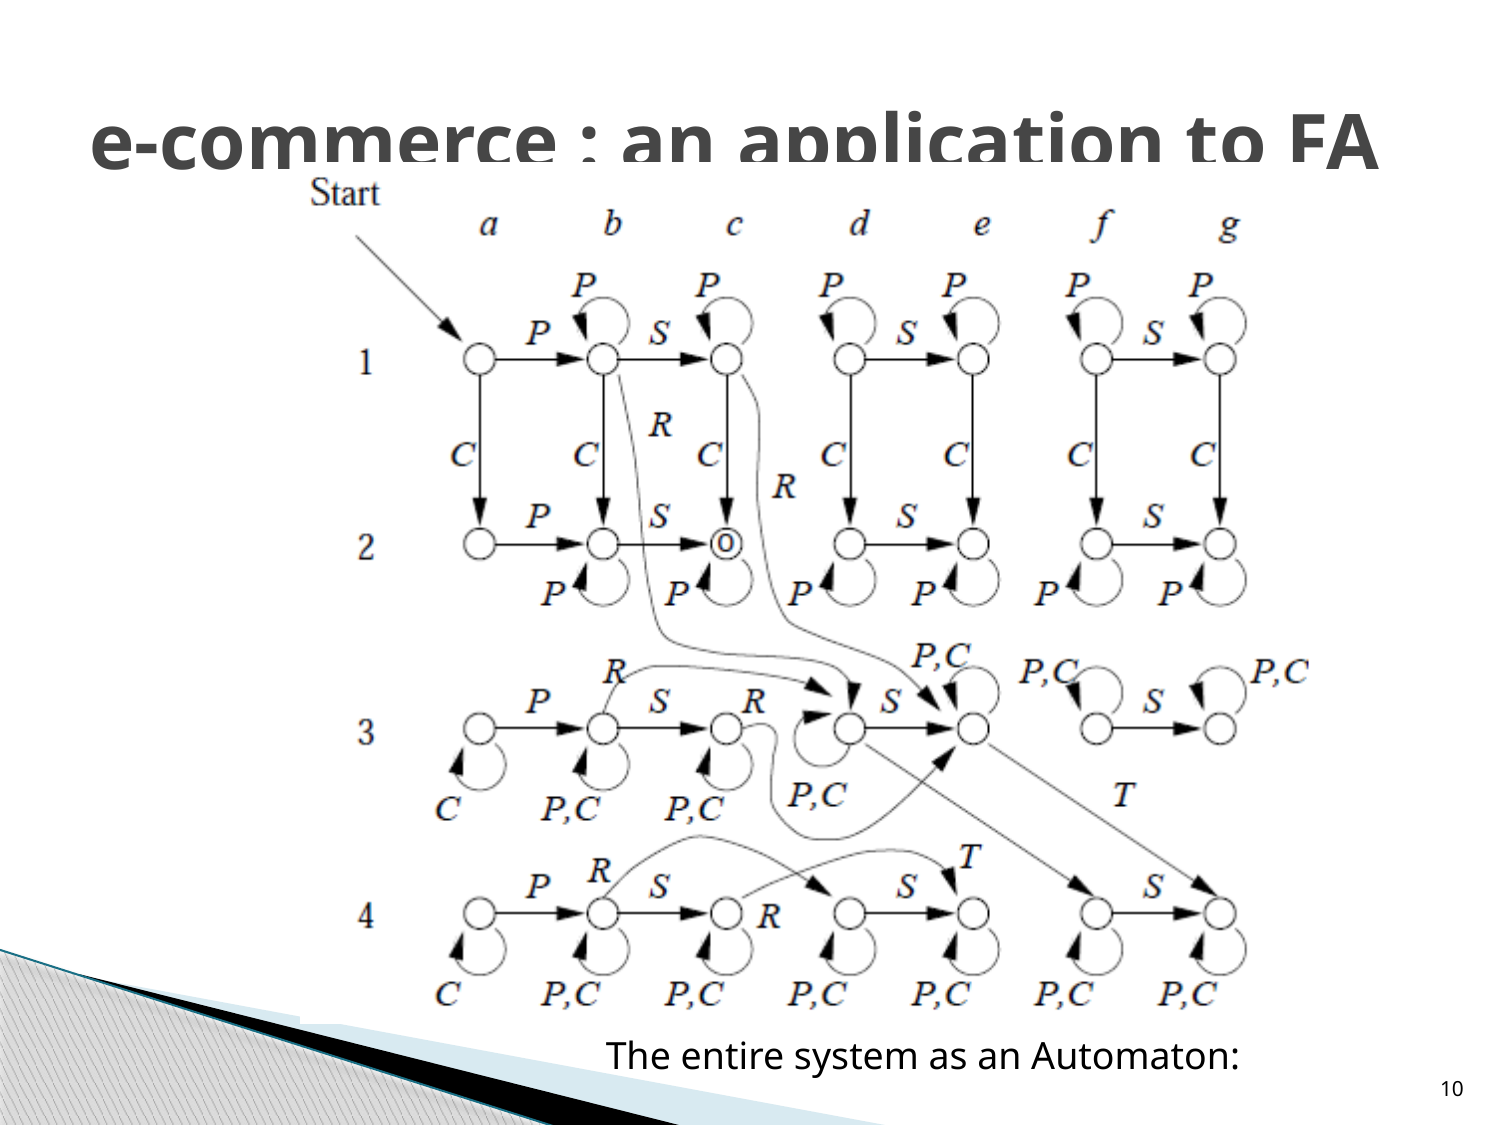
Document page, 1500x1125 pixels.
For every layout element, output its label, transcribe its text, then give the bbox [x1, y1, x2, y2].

text_box The entire system as an Automaton: [591, 1036, 1266, 1085]
slide_number 10 [1418, 1051, 1479, 1112]
picture [299, 162, 1319, 1025]
title e-commerce : an application to FA [75, 45, 1425, 233]
